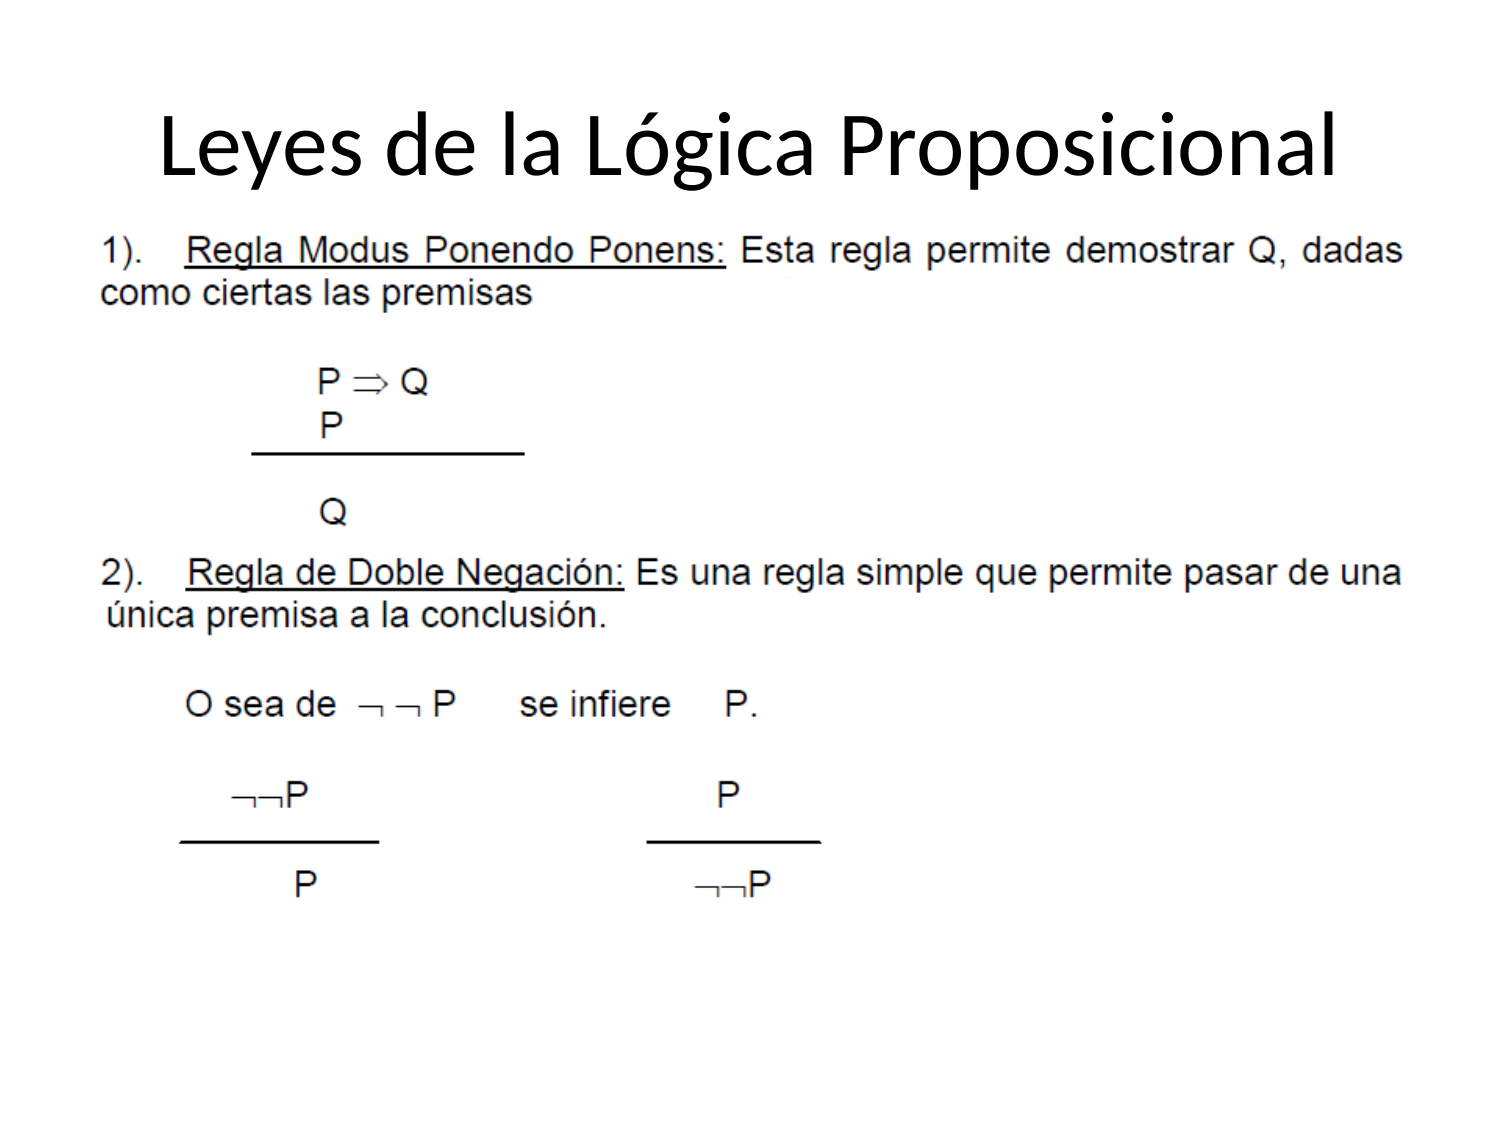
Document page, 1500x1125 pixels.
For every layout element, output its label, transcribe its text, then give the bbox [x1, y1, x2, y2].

picture [73, 538, 1427, 921]
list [74, 219, 1426, 538]
title Leyes de la Lógica Proposicional [75, 45, 1425, 219]
